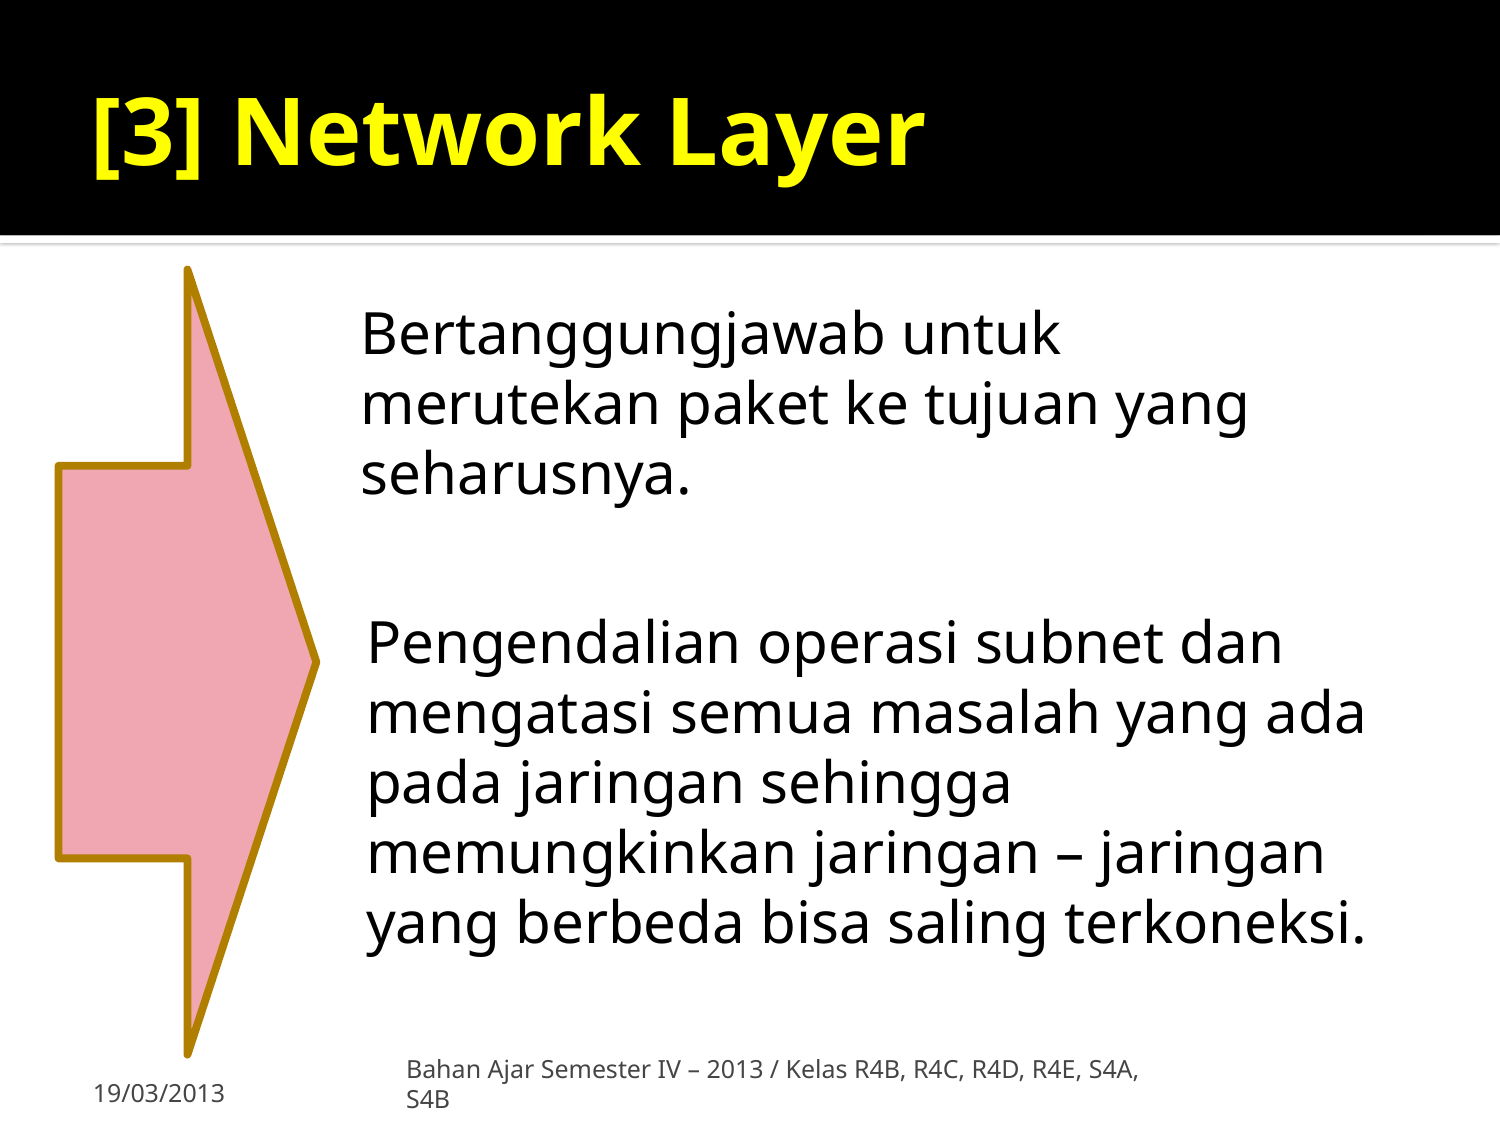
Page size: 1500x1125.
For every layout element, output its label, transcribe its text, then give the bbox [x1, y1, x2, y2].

list Bertanggungjawab untuk merutekan paket ke tujuan yang seharusnya. [351, 281, 1430, 551]
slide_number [75, 1062, 398, 1108]
footer Bahan Ajar Semester IV – 2013 / Kelas R4B, R4C, R4D, R4E, S4A, S4B [398, 1053, 1199, 1114]
title [3] Network Layer [75, 25, 1425, 231]
text_box Pengendalian operasi subnet dan mengatasi semua masalah yang ada pada jaringan sehingga memungkinkan jaringan – jaringan yang berbeda bisa saling terkoneksi. [351, 597, 1395, 1020]
text_box [54, 265, 321, 1059]
